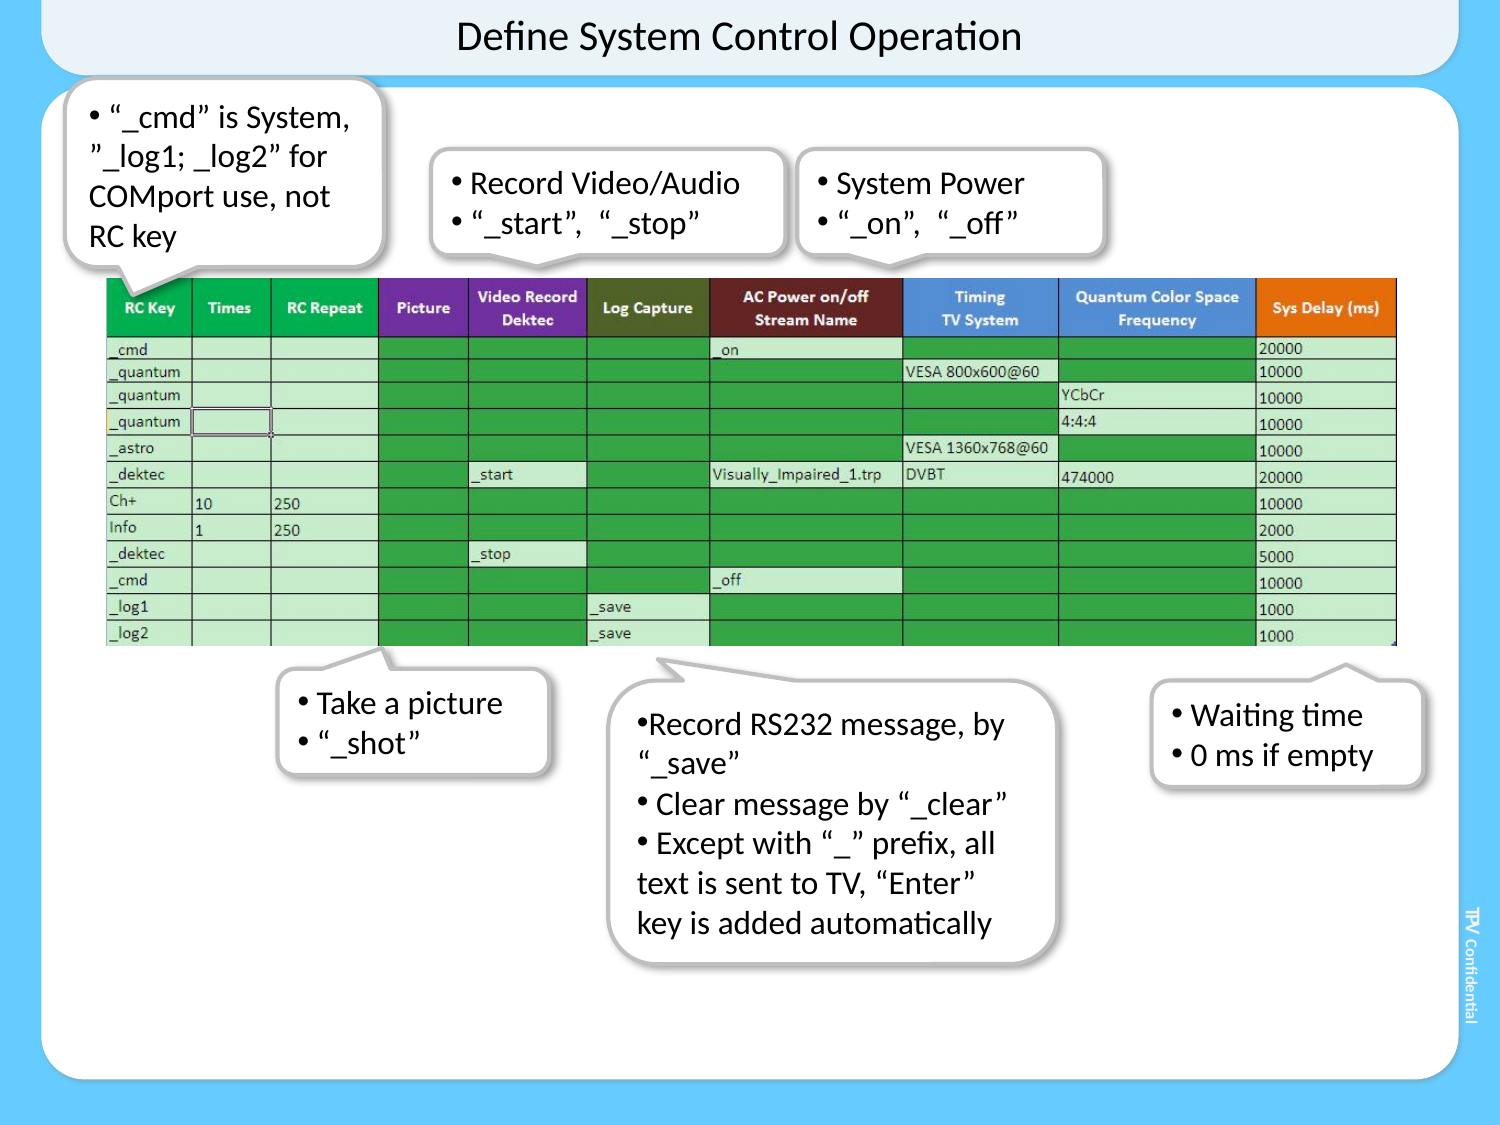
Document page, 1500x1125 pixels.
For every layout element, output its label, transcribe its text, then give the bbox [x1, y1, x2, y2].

text_box Record Video/Audio “_start”, “_stop” [428, 146, 788, 269]
text_box Take a picture “_shot” [275, 654, 552, 778]
title Define System Control Operation [64, 0, 1415, 67]
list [105, 278, 1397, 646]
text_box Waiting time 0 ms if empty [1149, 662, 1426, 789]
text_box Record RS232 message, by “_save” Clear message by “_clear” Except with “_” prefix, all text is sent to TV, “Enter” key is added automatically [606, 657, 1060, 967]
text_box System Power “_on”, “_off” [795, 146, 1107, 269]
text_box “_cmd” is System, ”_log1; _log2” for COMport use, not RC key [62, 76, 386, 277]
